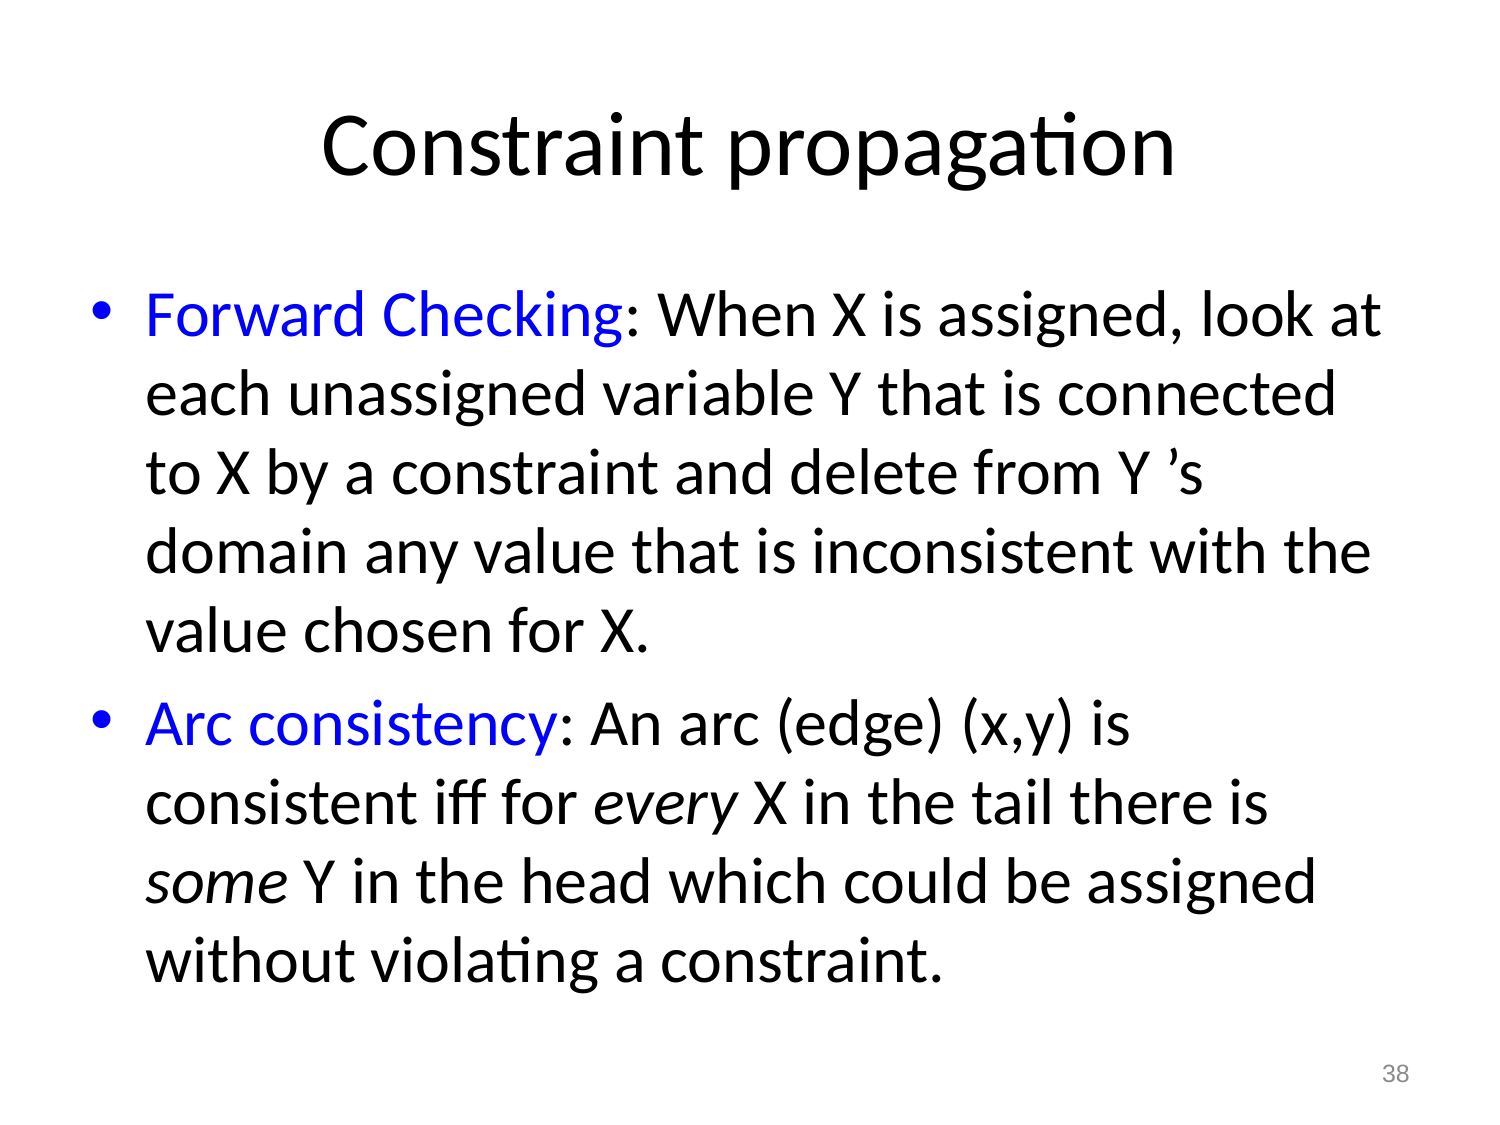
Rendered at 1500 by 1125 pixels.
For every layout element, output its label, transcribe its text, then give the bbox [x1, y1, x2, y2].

list Forward Checking: When X is assigned, look at each unassigned variable Y that is connected to X by a constraint and delete from Y ’s domain any value that is inconsistent with the value chosen for X. Arc consistency: An arc (edge) (x,y) is consistent iff for every X in the tail there is some Y in the head which could be assigned without violating a constraint. [75, 262, 1425, 1005]
slide_number 38 [1074, 1042, 1425, 1103]
title Constraint propagation [75, 45, 1425, 233]
